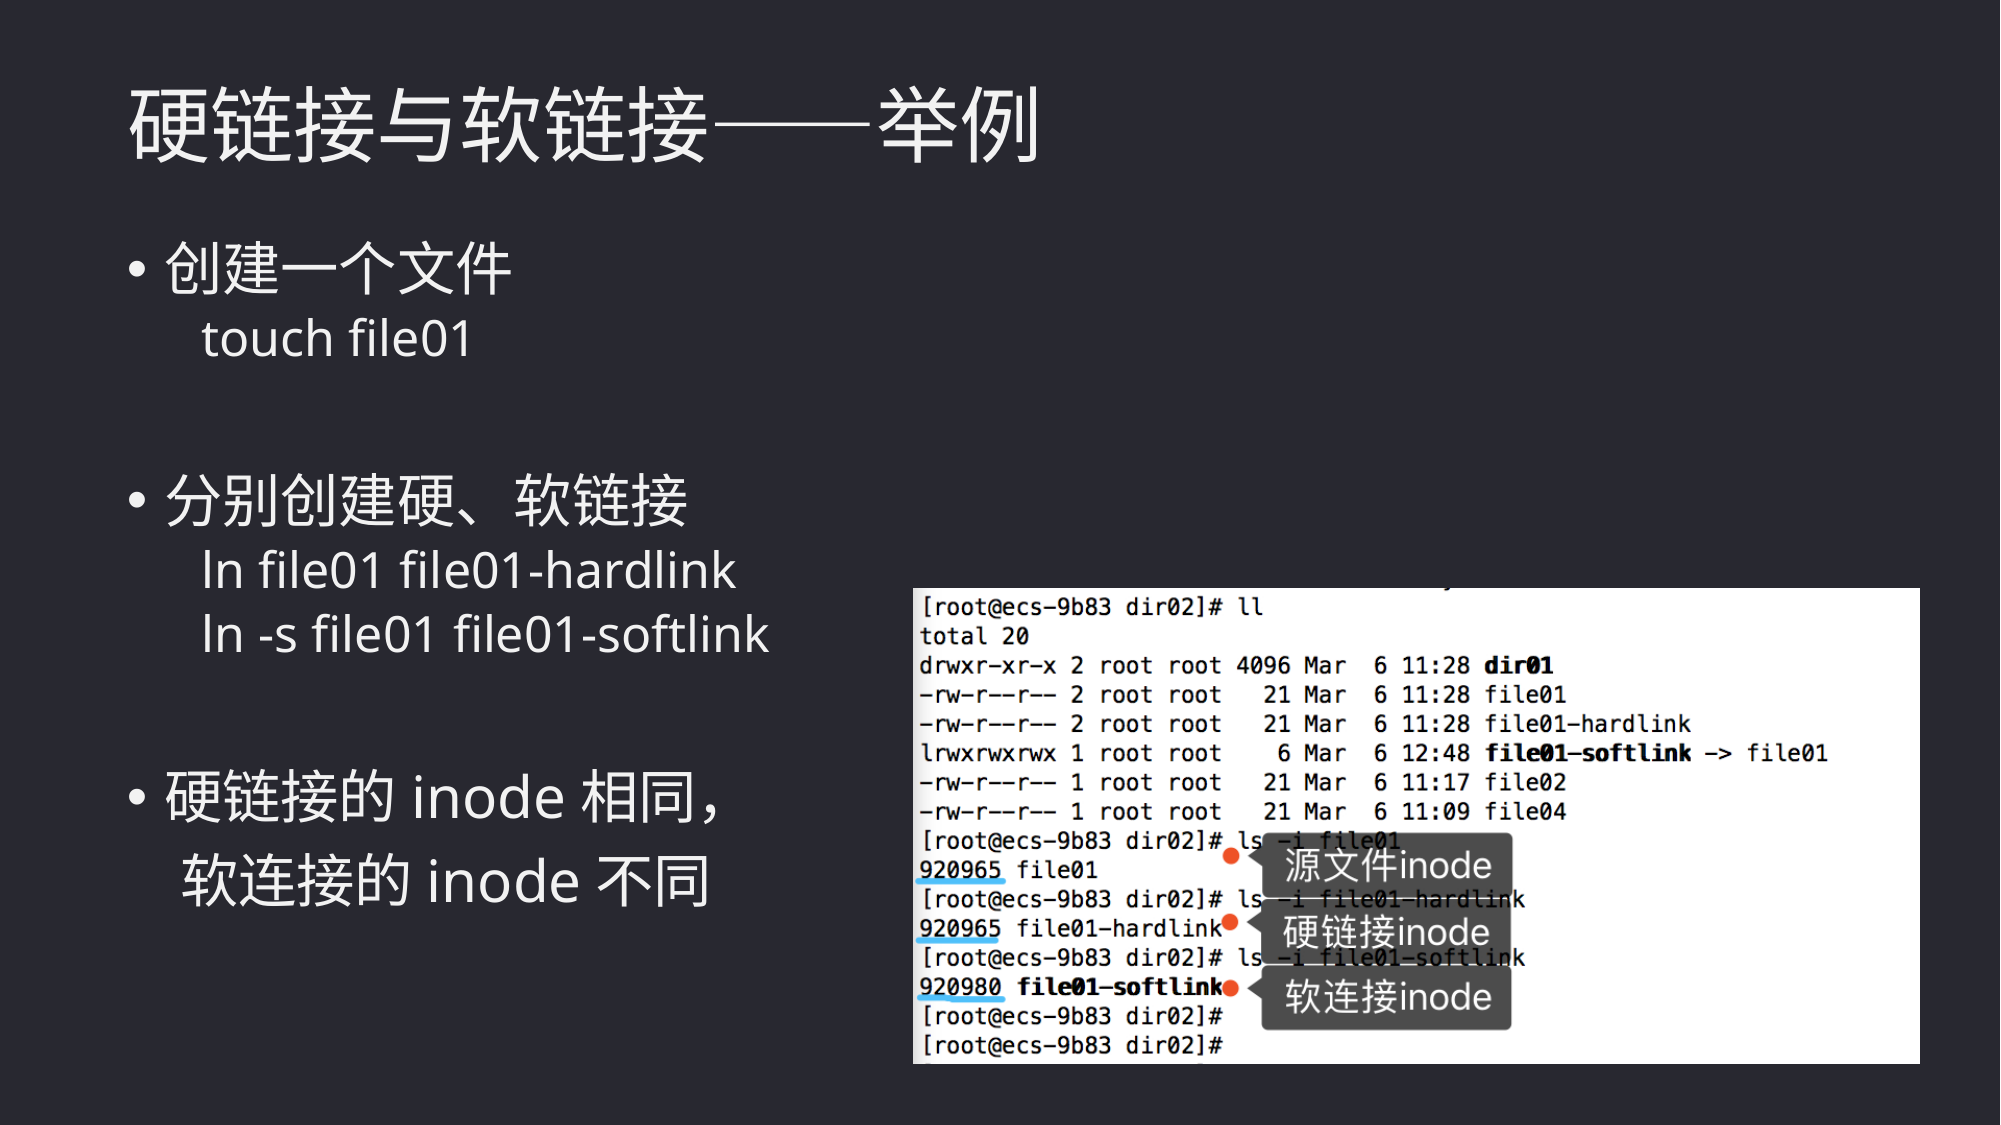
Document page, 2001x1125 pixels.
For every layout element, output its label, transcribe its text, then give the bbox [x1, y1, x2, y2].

picture [913, 588, 1920, 1064]
text_box 硬链接与软链接——举例 [112, 77, 1387, 232]
text_box 创建一个文件 touch file01 分别创建硬、软链接 ln file01 file01-hardlink ln -s file01 file01-softlink 硬链接的inode相同， 软连接的inode不同 [112, 232, 1983, 908]
